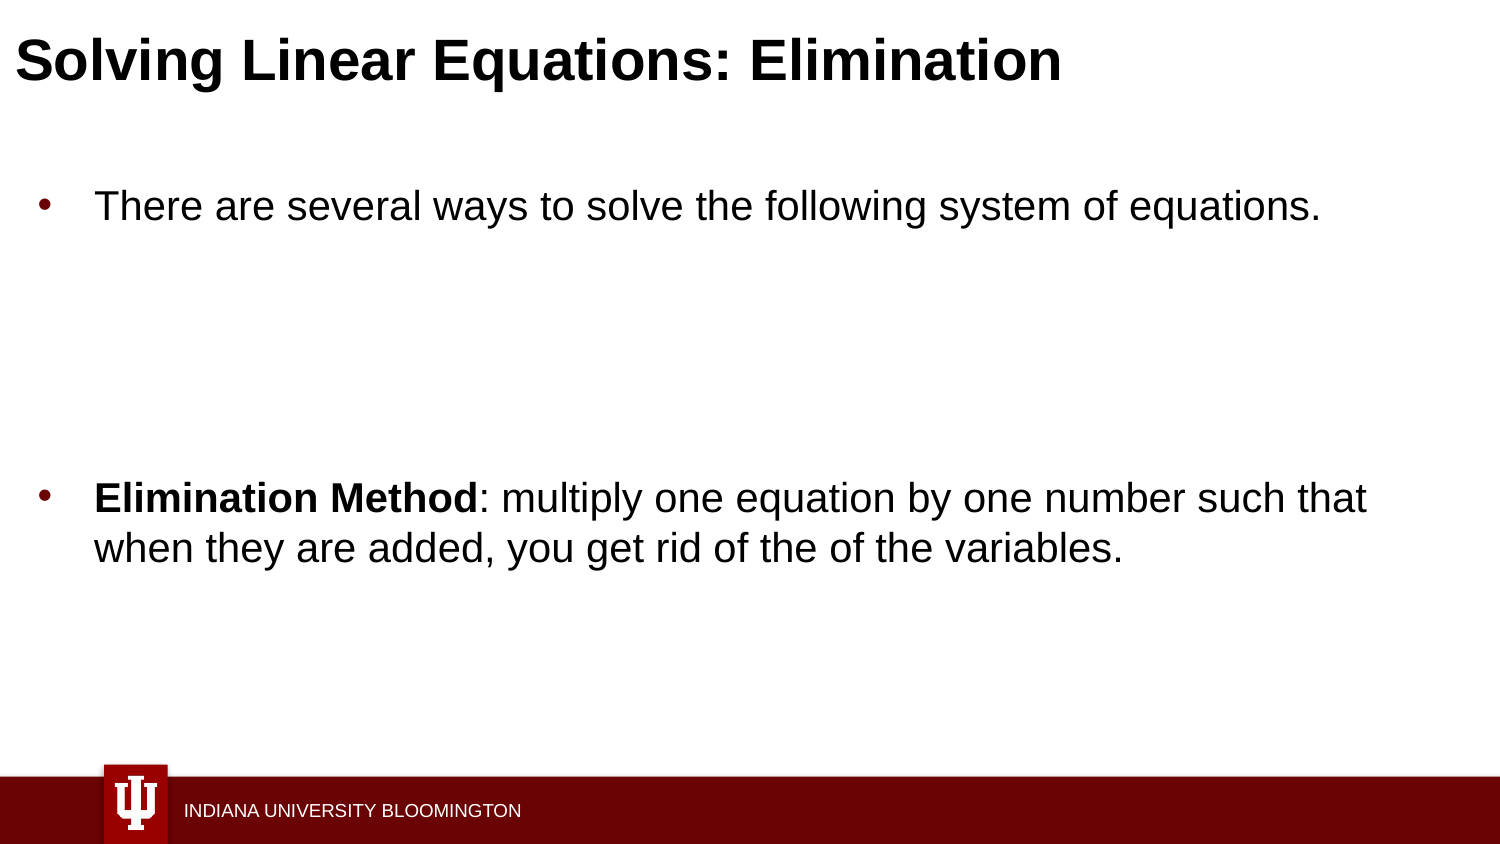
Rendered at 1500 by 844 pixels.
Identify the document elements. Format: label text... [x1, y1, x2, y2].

text_box Elimination Method: multiply one equation by one number such that when they are added, you get rid of the of the variables. [22, 462, 1478, 793]
title Solving Linear Equations: Elimination [0, 0, 1500, 115]
